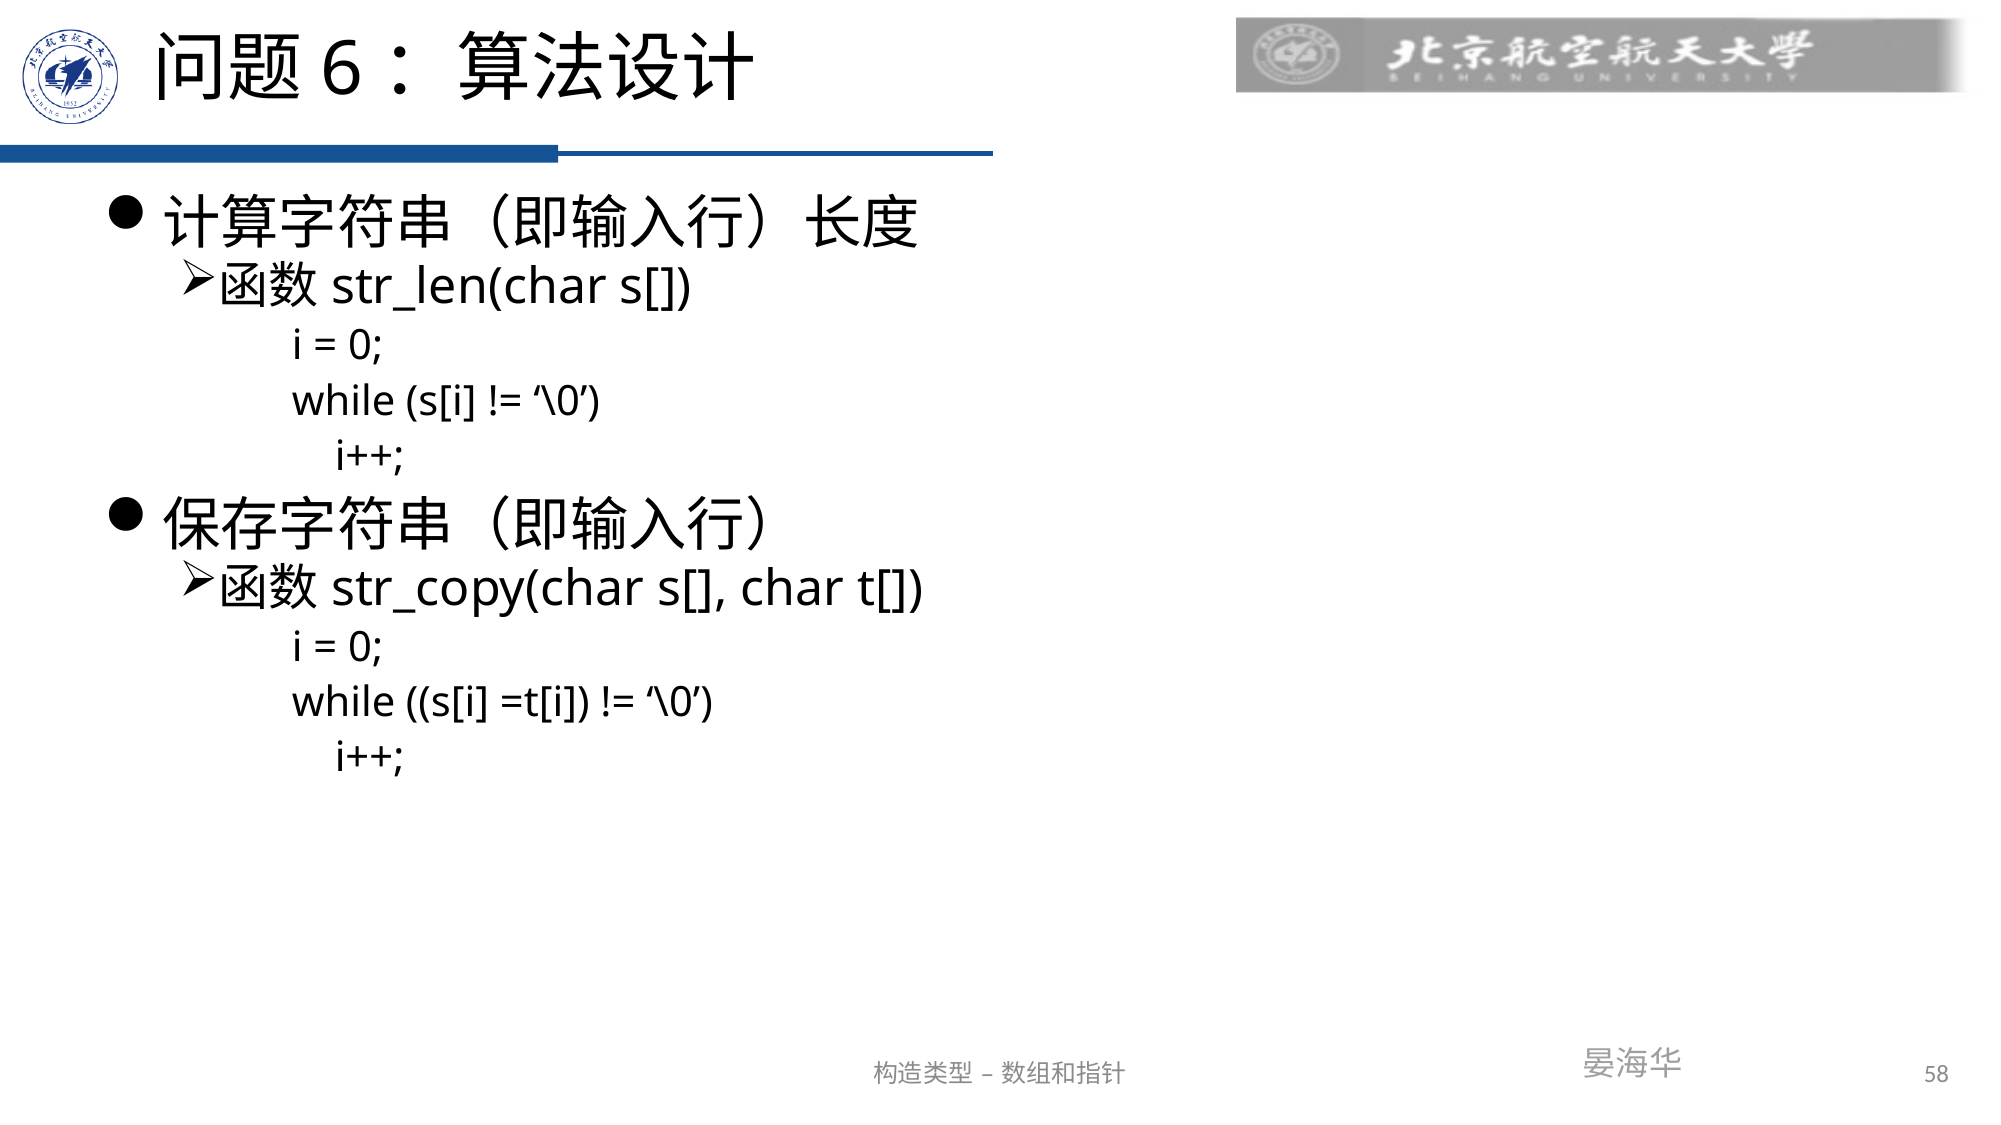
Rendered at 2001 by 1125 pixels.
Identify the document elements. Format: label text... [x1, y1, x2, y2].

slide_number 58 [1514, 1042, 1965, 1102]
picture [1236, 0, 2000, 102]
footer 构造类型 – 数组和指针 [662, 1042, 1338, 1103]
list 计算字符串（即输入行）长度 函数str_len(char s[]) i = 0; while (s[i] != ‘\0’) i++; 保存字符串（即输入行） 函数str_copy(char s[], char t[]) i = 0; while ((s[i] =t[i]) != ‘\0’) i++; [89, 191, 1815, 906]
title 问题6：算法设计 [137, 25, 1863, 115]
picture [16, 23, 124, 130]
